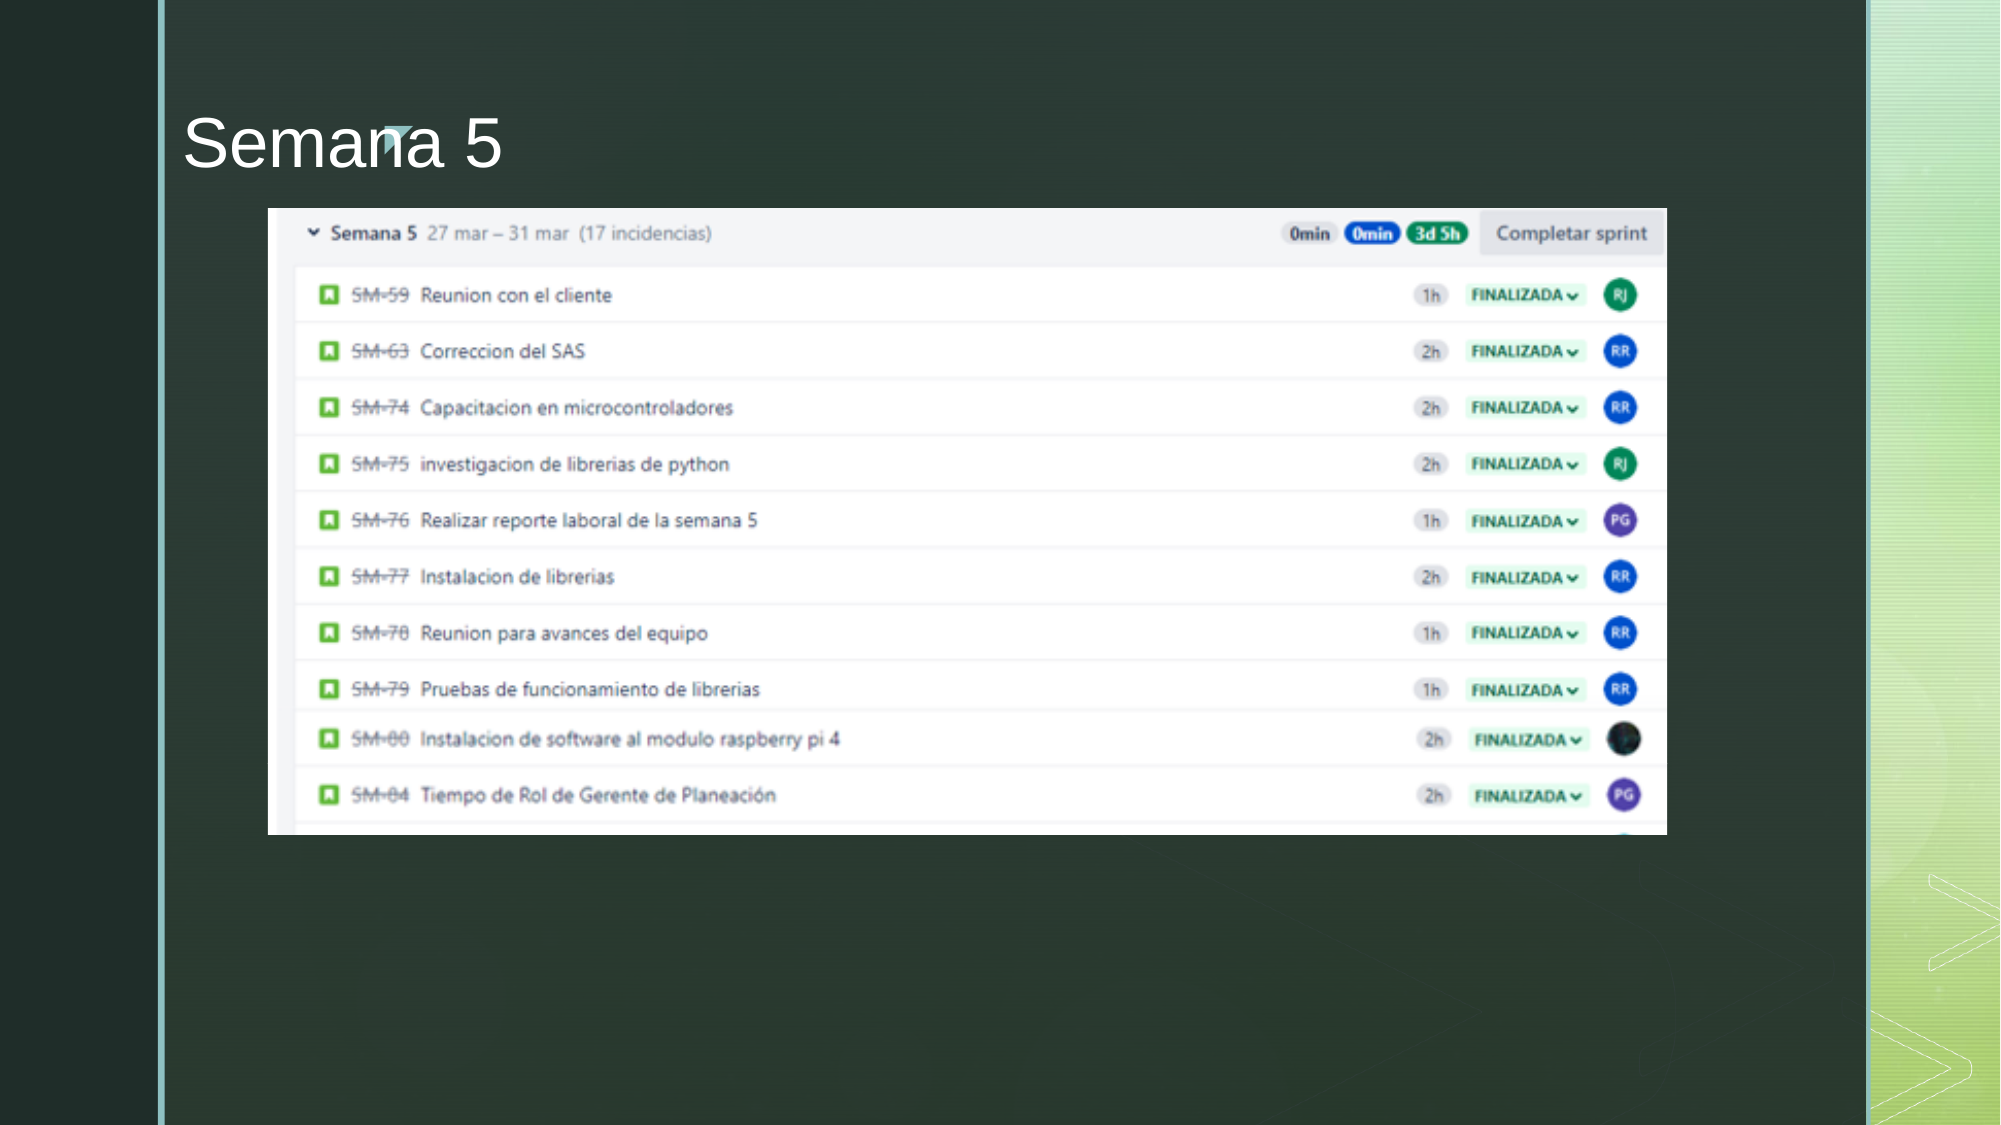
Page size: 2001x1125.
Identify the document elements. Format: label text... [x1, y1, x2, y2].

title Semana 5 [167, 98, 1473, 276]
picture [1871, 0, 2001, 1125]
picture [267, 208, 1668, 835]
